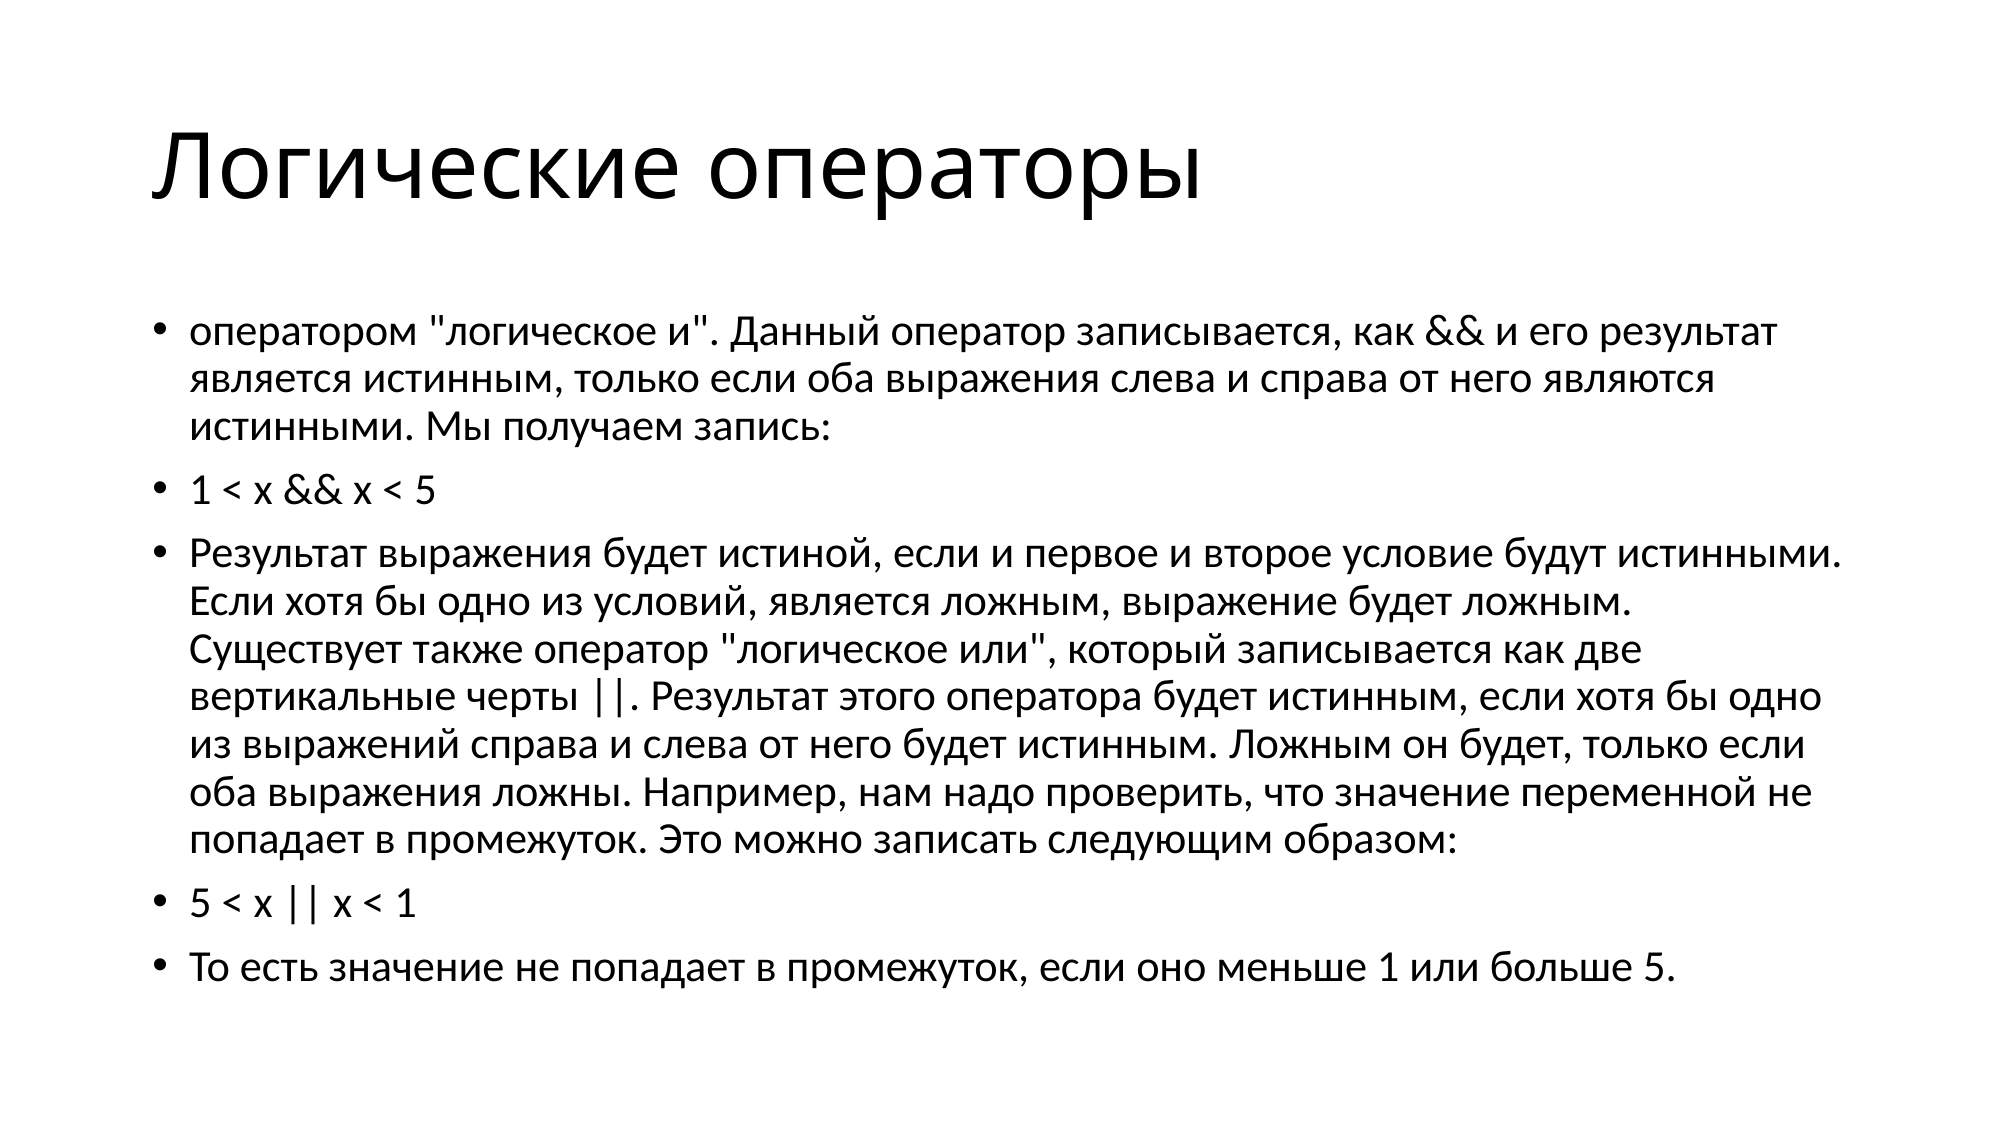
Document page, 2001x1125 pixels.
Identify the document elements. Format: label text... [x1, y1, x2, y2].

list оператором "логическое и". Данный оператор записывается, как && и его результат является истинным, только если оба выражения слева и справа от него являются истинными. Мы получаем запись: 1 < x && x < 5 Результат выражения будет истиной, если и первое и второе условие будут истинными. Если хотя бы одно из условий, является ложным, выражение будет ложным. Существует также оператор "логическое или", который записывается как две вертикальные черты ||. Результат этого оператора будет истинным, если хотя бы одно из выражений справа и слева от него будет истинным. Ложным он будет, только если оба выражения ложны. Например, нам надо проверить, что значение переменной не попадает в промежуток. Это можно записать следующим образом: 5 < x || x < 1 То есть значение не попадает в промежуток, если оно меньше 1 или больше 5. [137, 299, 1863, 1014]
title Логические операторы [137, 59, 1863, 278]
